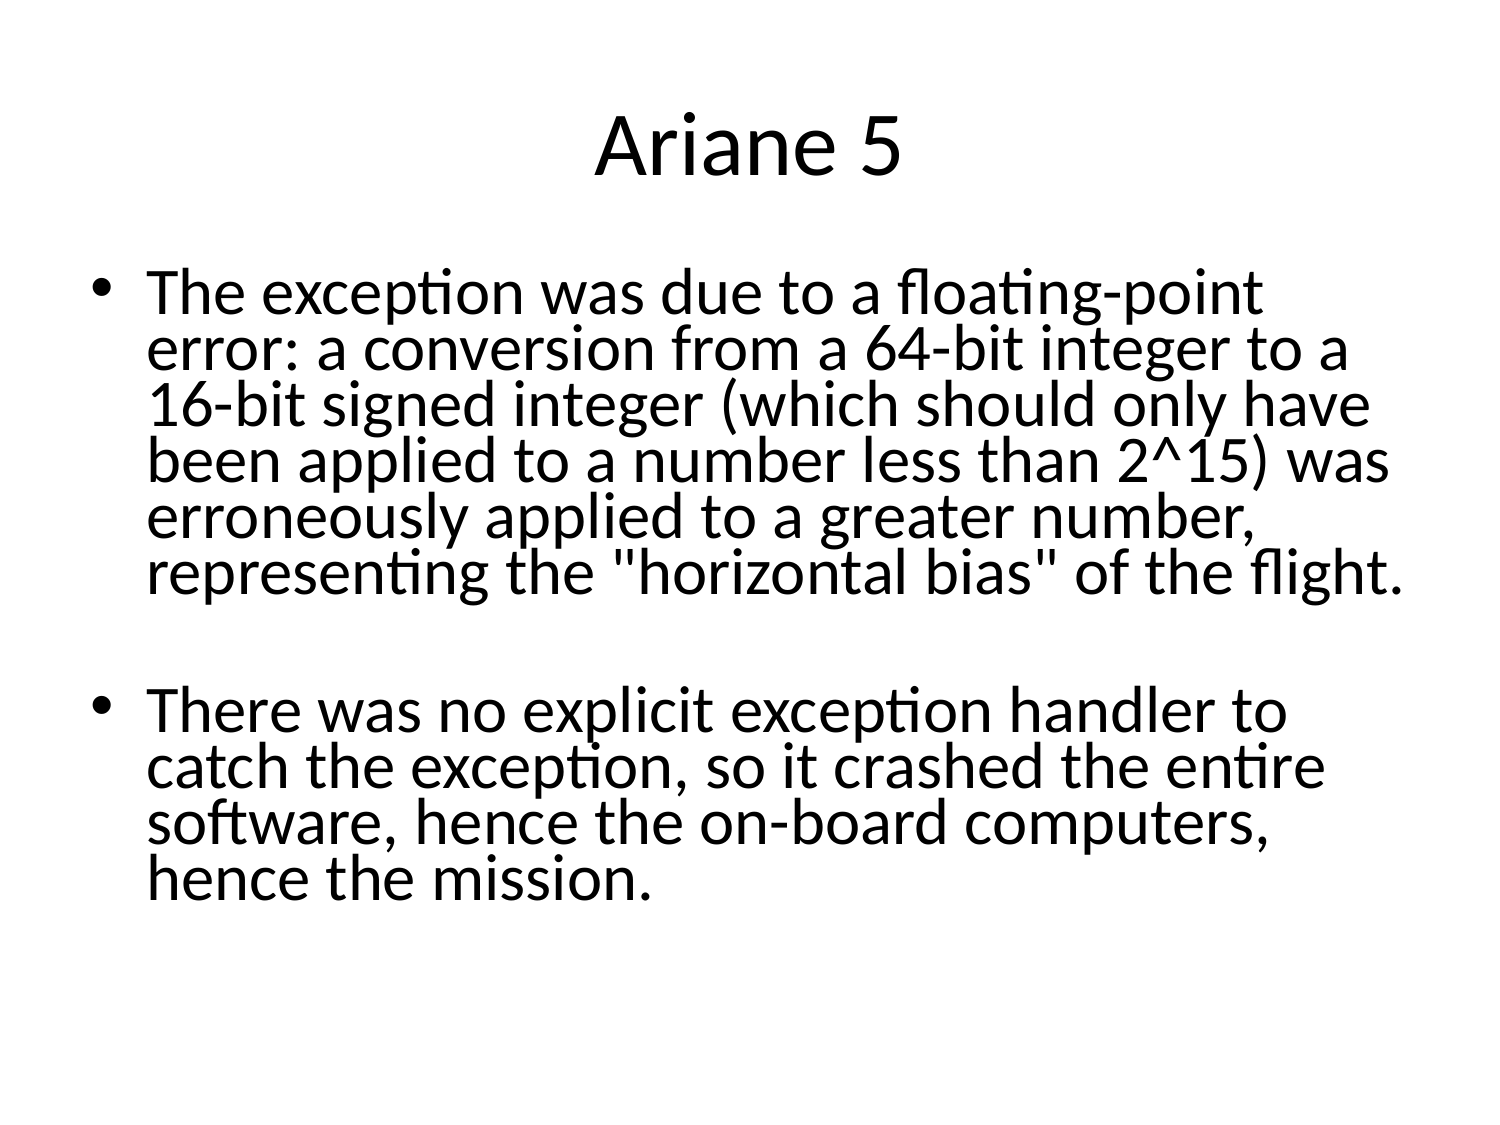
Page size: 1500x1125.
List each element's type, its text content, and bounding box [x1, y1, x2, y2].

list The exception was due to a floating-point error: a conversion from a 64-bit integer to a 16-bit signed integer (which should only have been applied to a number less than 2^15) was erroneously applied to a greater number, representing the "horizontal bias" of the flight. There was no explicit exception handler to catch the exception, so it crashed the entire software, hence the on-board computers, hence the mission. [75, 262, 1425, 1005]
title Ariane 5 [75, 45, 1425, 233]
